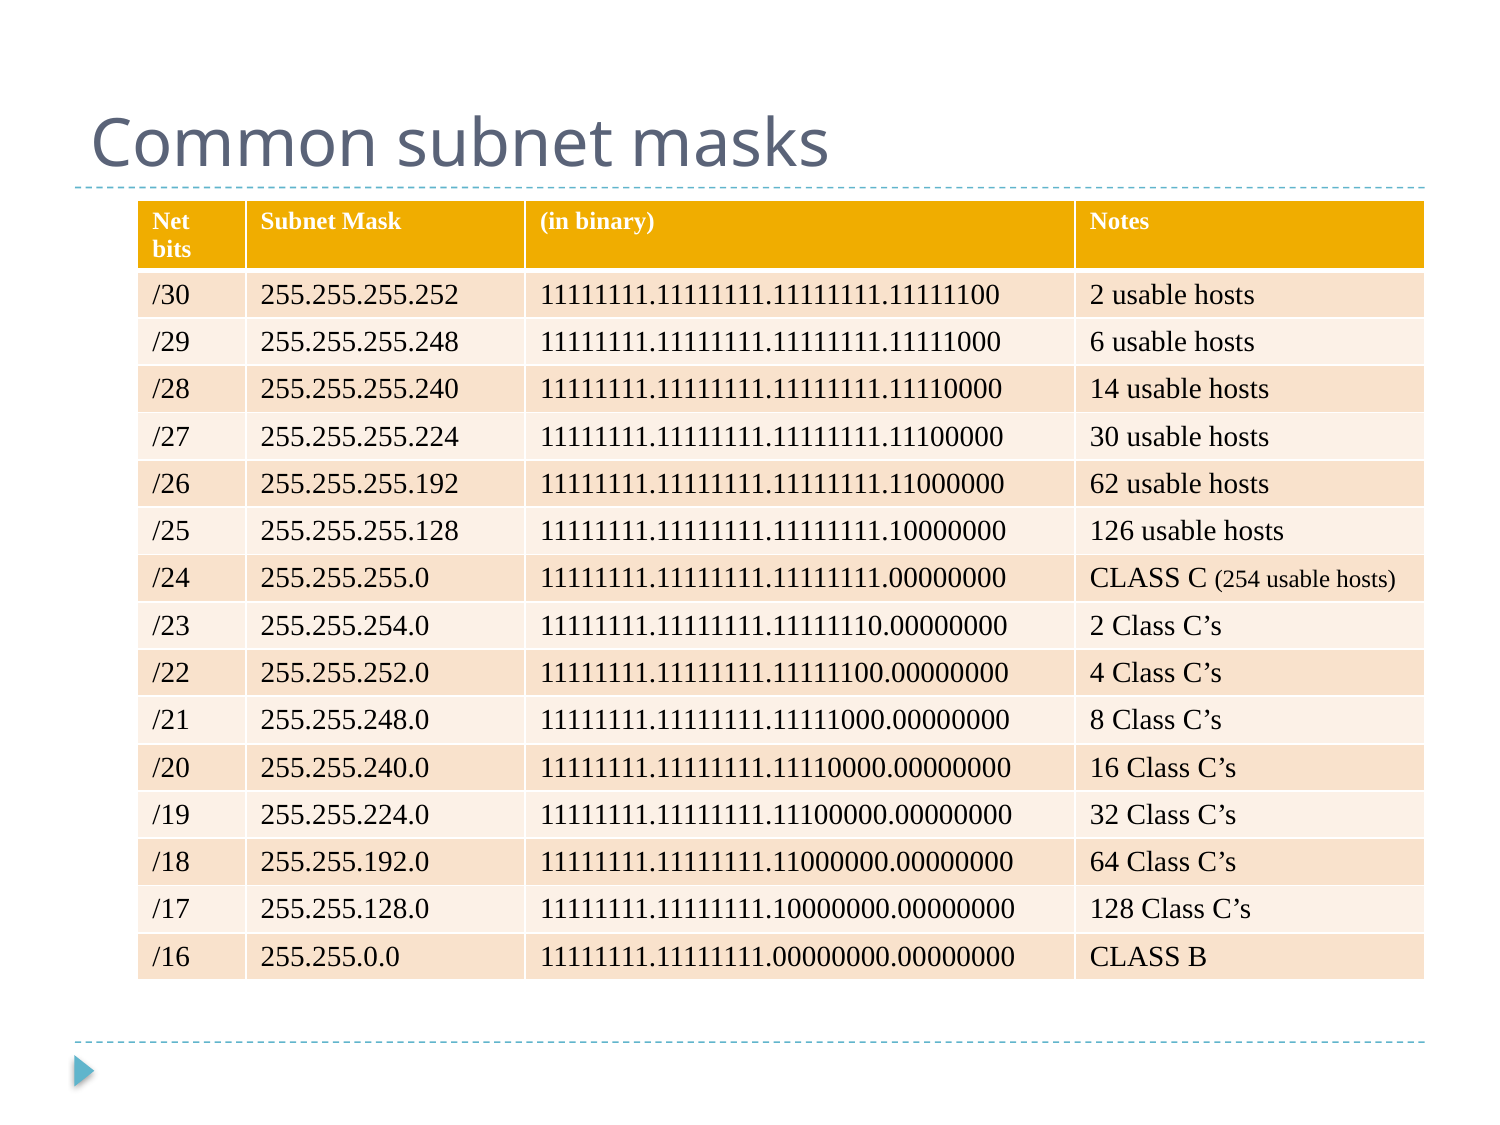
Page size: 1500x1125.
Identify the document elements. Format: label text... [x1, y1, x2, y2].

table_cell 11111111.11111111.11111111.11100000 [526, 413, 1074, 459]
table_cell /29 [138, 319, 245, 364]
table_cell /16 [138, 934, 245, 979]
table_cell /28 [138, 366, 245, 412]
table_cell 11111111.11111111.11111111.11111000 [526, 319, 1074, 364]
table_cell 255.255.248.0 [247, 697, 524, 743]
table_cell 255.255.255.128 [247, 508, 524, 554]
table_header Notes [1076, 201, 1424, 268]
table_cell 8 Class C’s [1076, 697, 1424, 743]
table_cell /20 [138, 745, 245, 790]
table_cell 11111111.11111111.11111111.11110000 [526, 366, 1074, 412]
table_cell 11111111.11111111.11111110.00000000 [526, 603, 1074, 648]
table_cell 4 Class C’s [1076, 650, 1424, 695]
table_cell 6 usable hosts [1076, 319, 1424, 364]
table_cell 126 usable hosts [1076, 508, 1424, 554]
table_cell /18 [138, 839, 245, 885]
table_cell 11111111.11111111.00000000.00000000 [526, 934, 1074, 979]
table_cell 2 Class C’s [1076, 603, 1424, 648]
table_cell 62 usable hosts [1076, 461, 1424, 506]
table_cell /21 [138, 697, 245, 743]
table_cell /26 [138, 461, 245, 506]
table_cell 255.255.255.224 [247, 413, 524, 459]
table_cell 14 usable hosts [1076, 366, 1424, 412]
table_cell 11111111.11111111.11100000.00000000 [526, 792, 1074, 837]
table_cell 255.255.128.0 [247, 886, 524, 932]
table_cell /23 [138, 603, 245, 648]
table_cell /17 [138, 886, 245, 932]
table_cell /19 [138, 792, 245, 837]
table_header Net bits [138, 201, 245, 268]
table_header Subnet Mask [247, 201, 524, 268]
table_cell CLASS B [1076, 934, 1424, 979]
table_cell 11111111.11111111.11111100.00000000 [526, 650, 1074, 695]
table_cell /22 [138, 650, 245, 695]
table_cell 255.255.255.248 [247, 319, 524, 364]
table_cell 255.255.255.0 [247, 555, 524, 601]
table_cell 32 Class C’s [1076, 792, 1424, 837]
table_cell 255.255.192.0 [247, 839, 524, 885]
table_cell 255.255.240.0 [247, 745, 524, 790]
table_cell 11111111.11111111.11111000.00000000 [526, 697, 1074, 743]
table_cell /27 [138, 413, 245, 459]
table_cell 11111111.11111111.11111111.00000000 [526, 555, 1074, 601]
table_cell 128 Class C’s [1076, 886, 1424, 932]
table_cell 255.255.0.0 [247, 934, 524, 979]
table_cell 16 Class C’s [1076, 745, 1424, 790]
table_cell 11111111.11111111.11110000.00000000 [526, 745, 1074, 790]
table_cell 11111111.11111111.11000000.00000000 [526, 839, 1074, 885]
title Common subnet masks [74, 24, 1426, 188]
table_cell 11111111.11111111.10000000.00000000 [526, 886, 1074, 932]
table_cell 64 Class C’s [1076, 839, 1424, 885]
table_cell 2 usable hosts [1076, 273, 1424, 317]
table_cell CLASS C (254 usable hosts) [1076, 555, 1424, 601]
table_cell 255.255.254.0 [247, 603, 524, 648]
table_cell 255.255.255.252 [247, 273, 524, 317]
table_cell 11111111.11111111.11111111.11111100 [526, 273, 1074, 317]
table_cell 11111111.11111111.11111111.11000000 [526, 461, 1074, 506]
table_cell 30 usable hosts [1076, 413, 1424, 459]
table_cell 255.255.255.192 [247, 461, 524, 506]
table_header (in binary) [526, 201, 1074, 268]
table_cell 255.255.255.240 [247, 366, 524, 412]
table_cell /24 [138, 555, 245, 601]
table_cell 255.255.252.0 [247, 650, 524, 695]
table_cell 11111111.11111111.11111111.10000000 [526, 508, 1074, 554]
table_cell /25 [138, 508, 245, 554]
table_cell 255.255.224.0 [247, 792, 524, 837]
table_cell /30 [138, 273, 245, 317]
